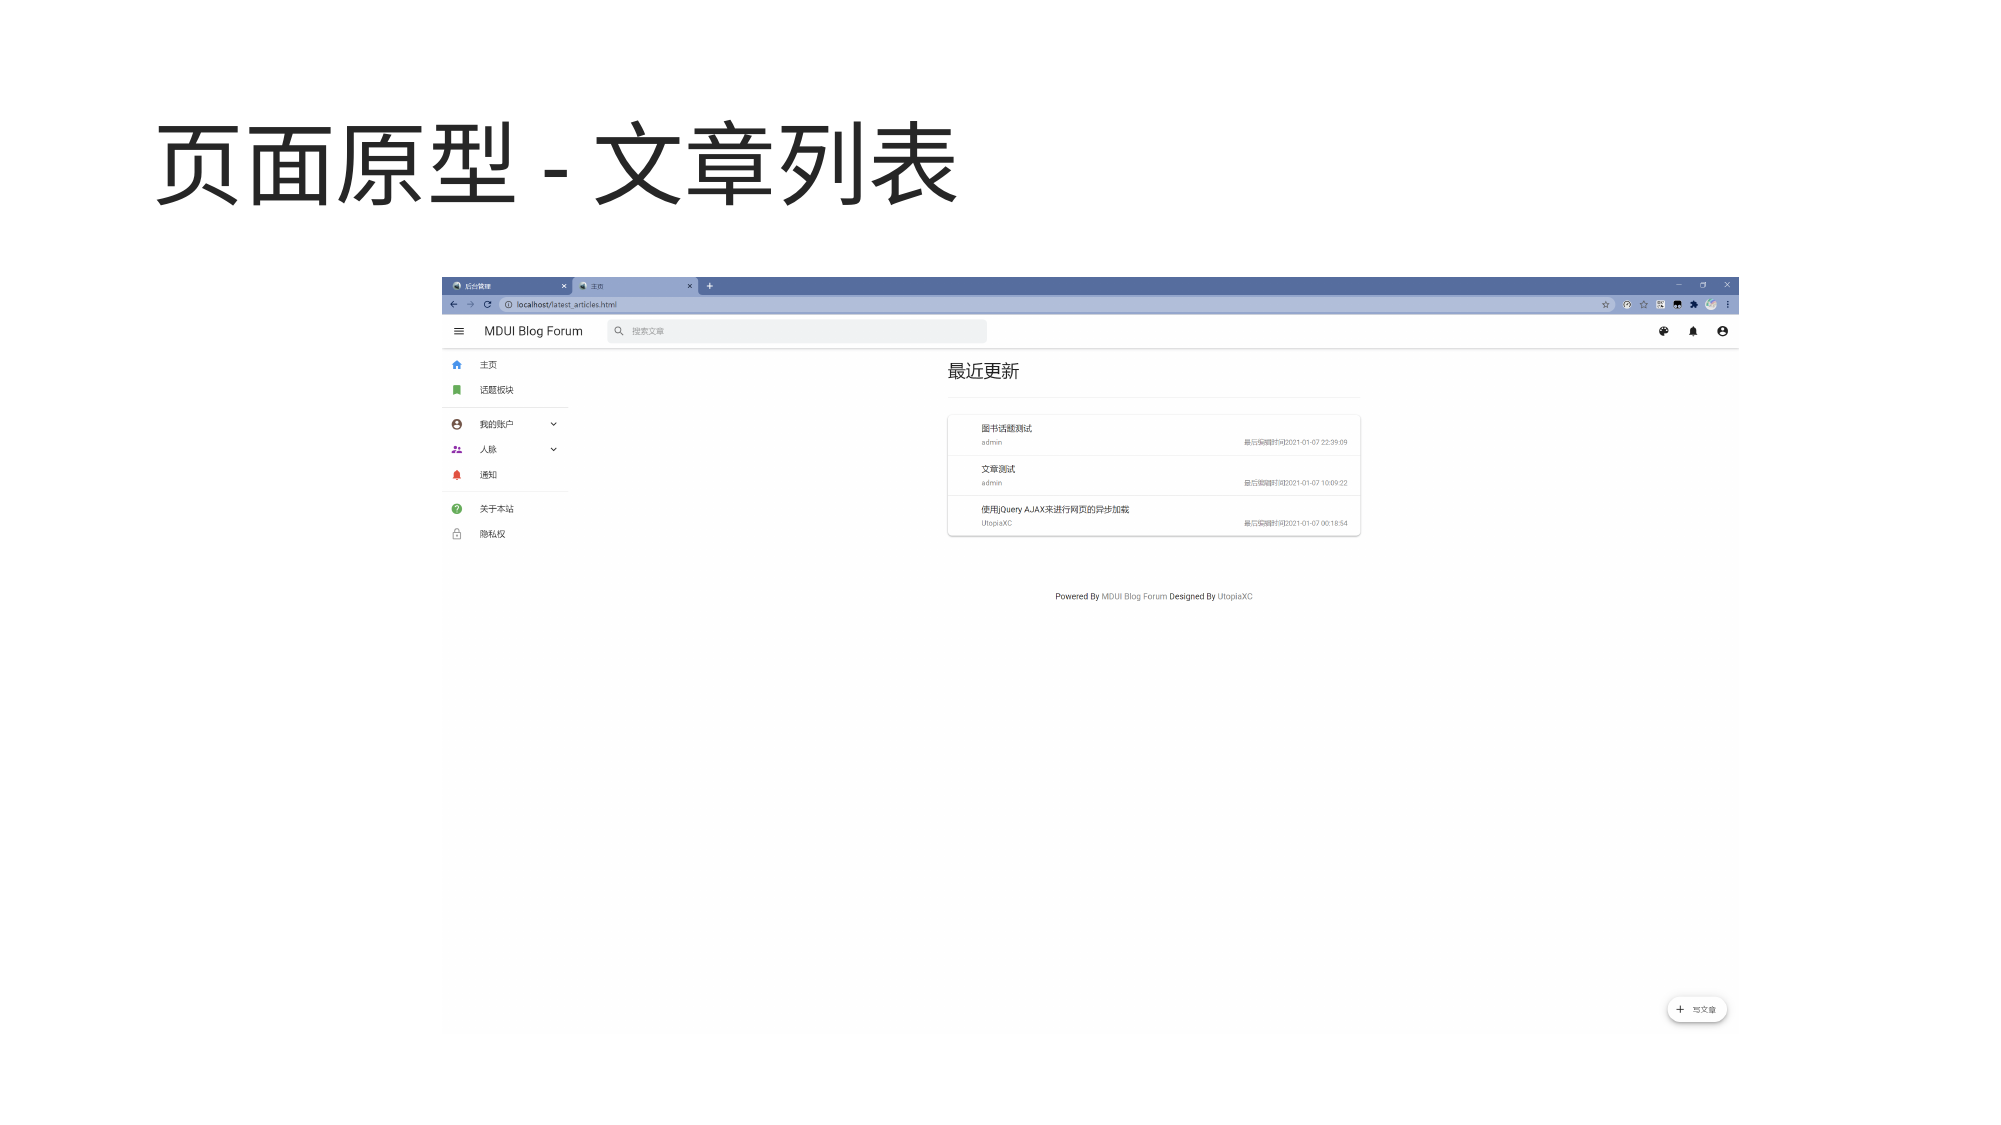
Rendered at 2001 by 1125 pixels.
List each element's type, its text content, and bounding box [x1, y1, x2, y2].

title 页面原型-文章列表 [137, 59, 1863, 278]
picture [442, 277, 1739, 1035]
